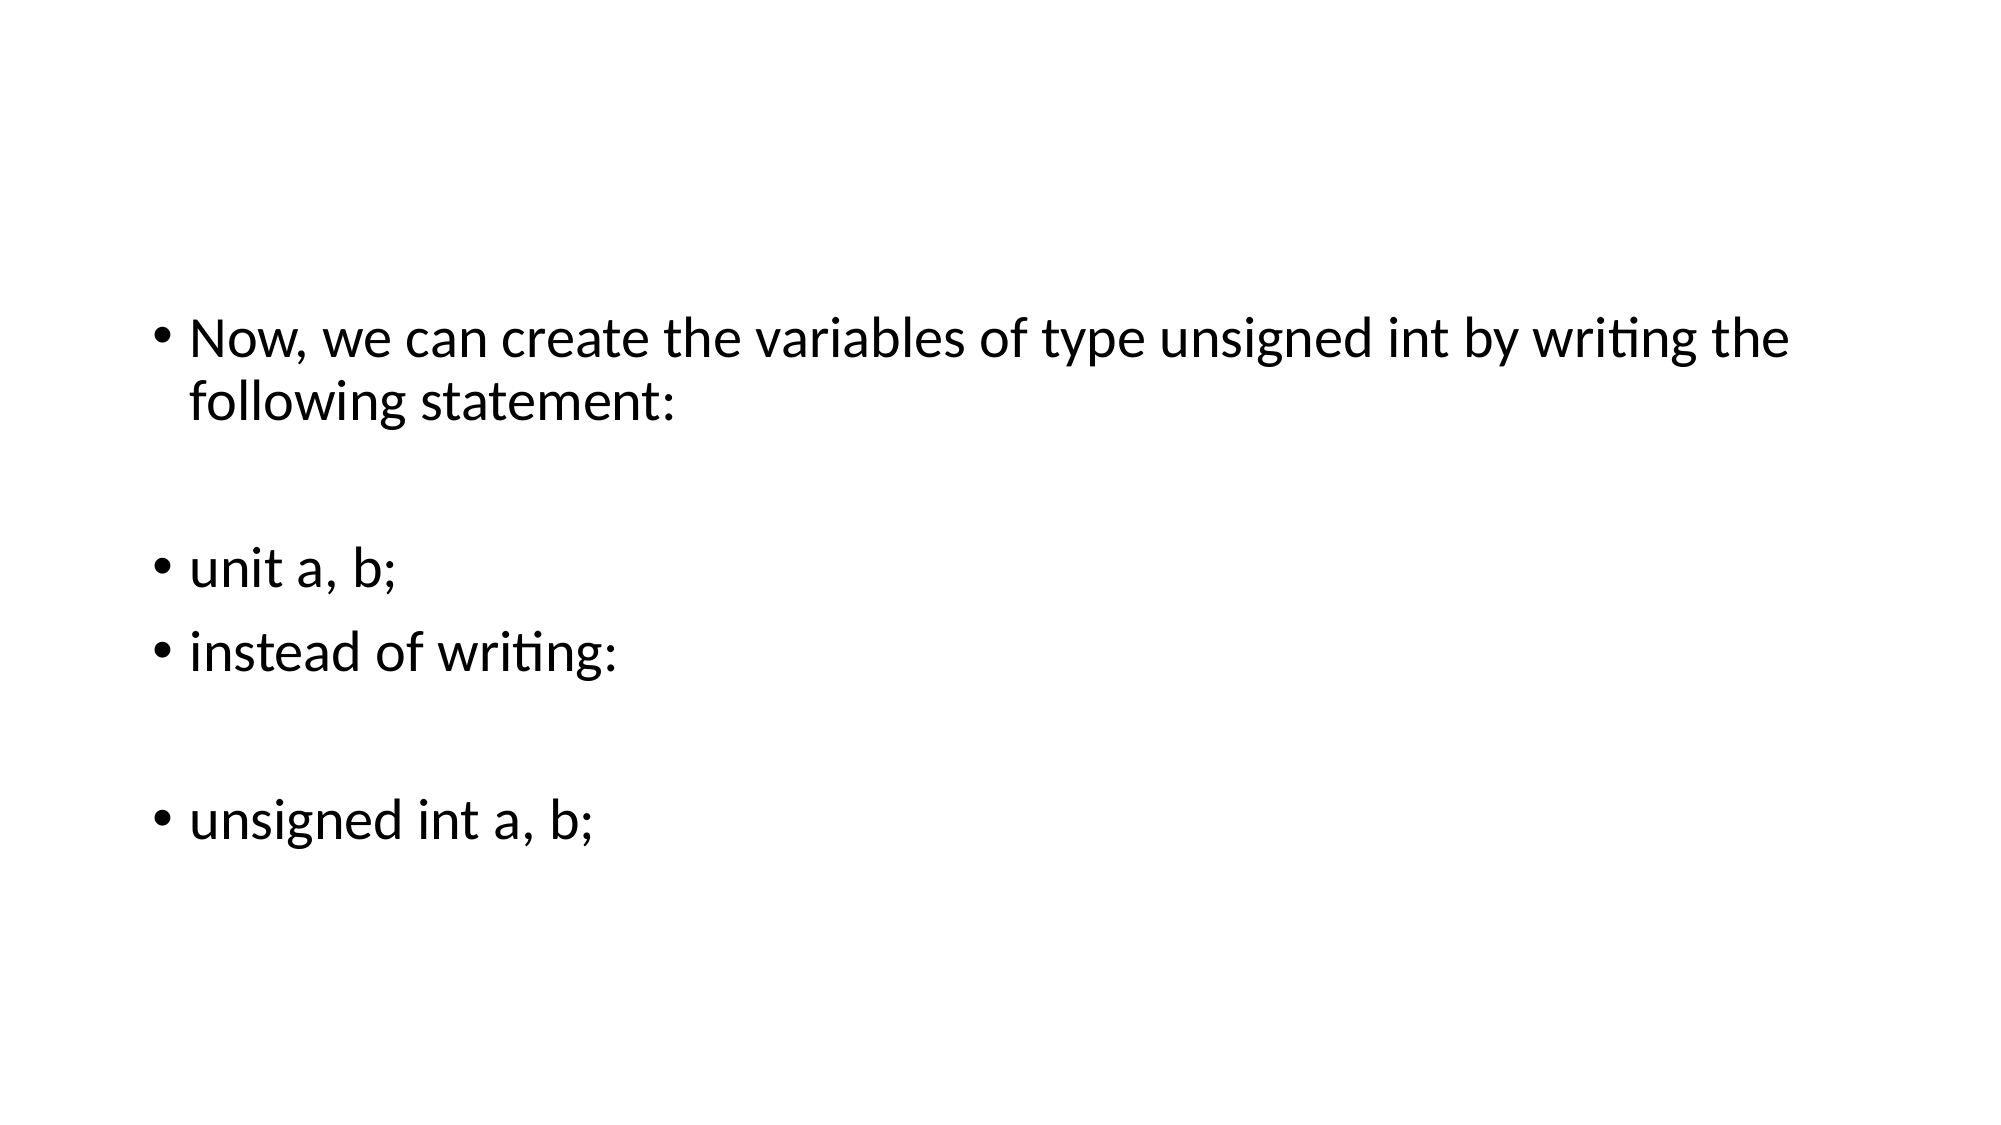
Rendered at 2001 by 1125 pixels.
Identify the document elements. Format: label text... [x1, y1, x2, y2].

list Now, we can create the variables of type unsigned int by writing the following statement: unit a, b; instead of writing: unsigned int a, b; [137, 299, 1863, 1014]
